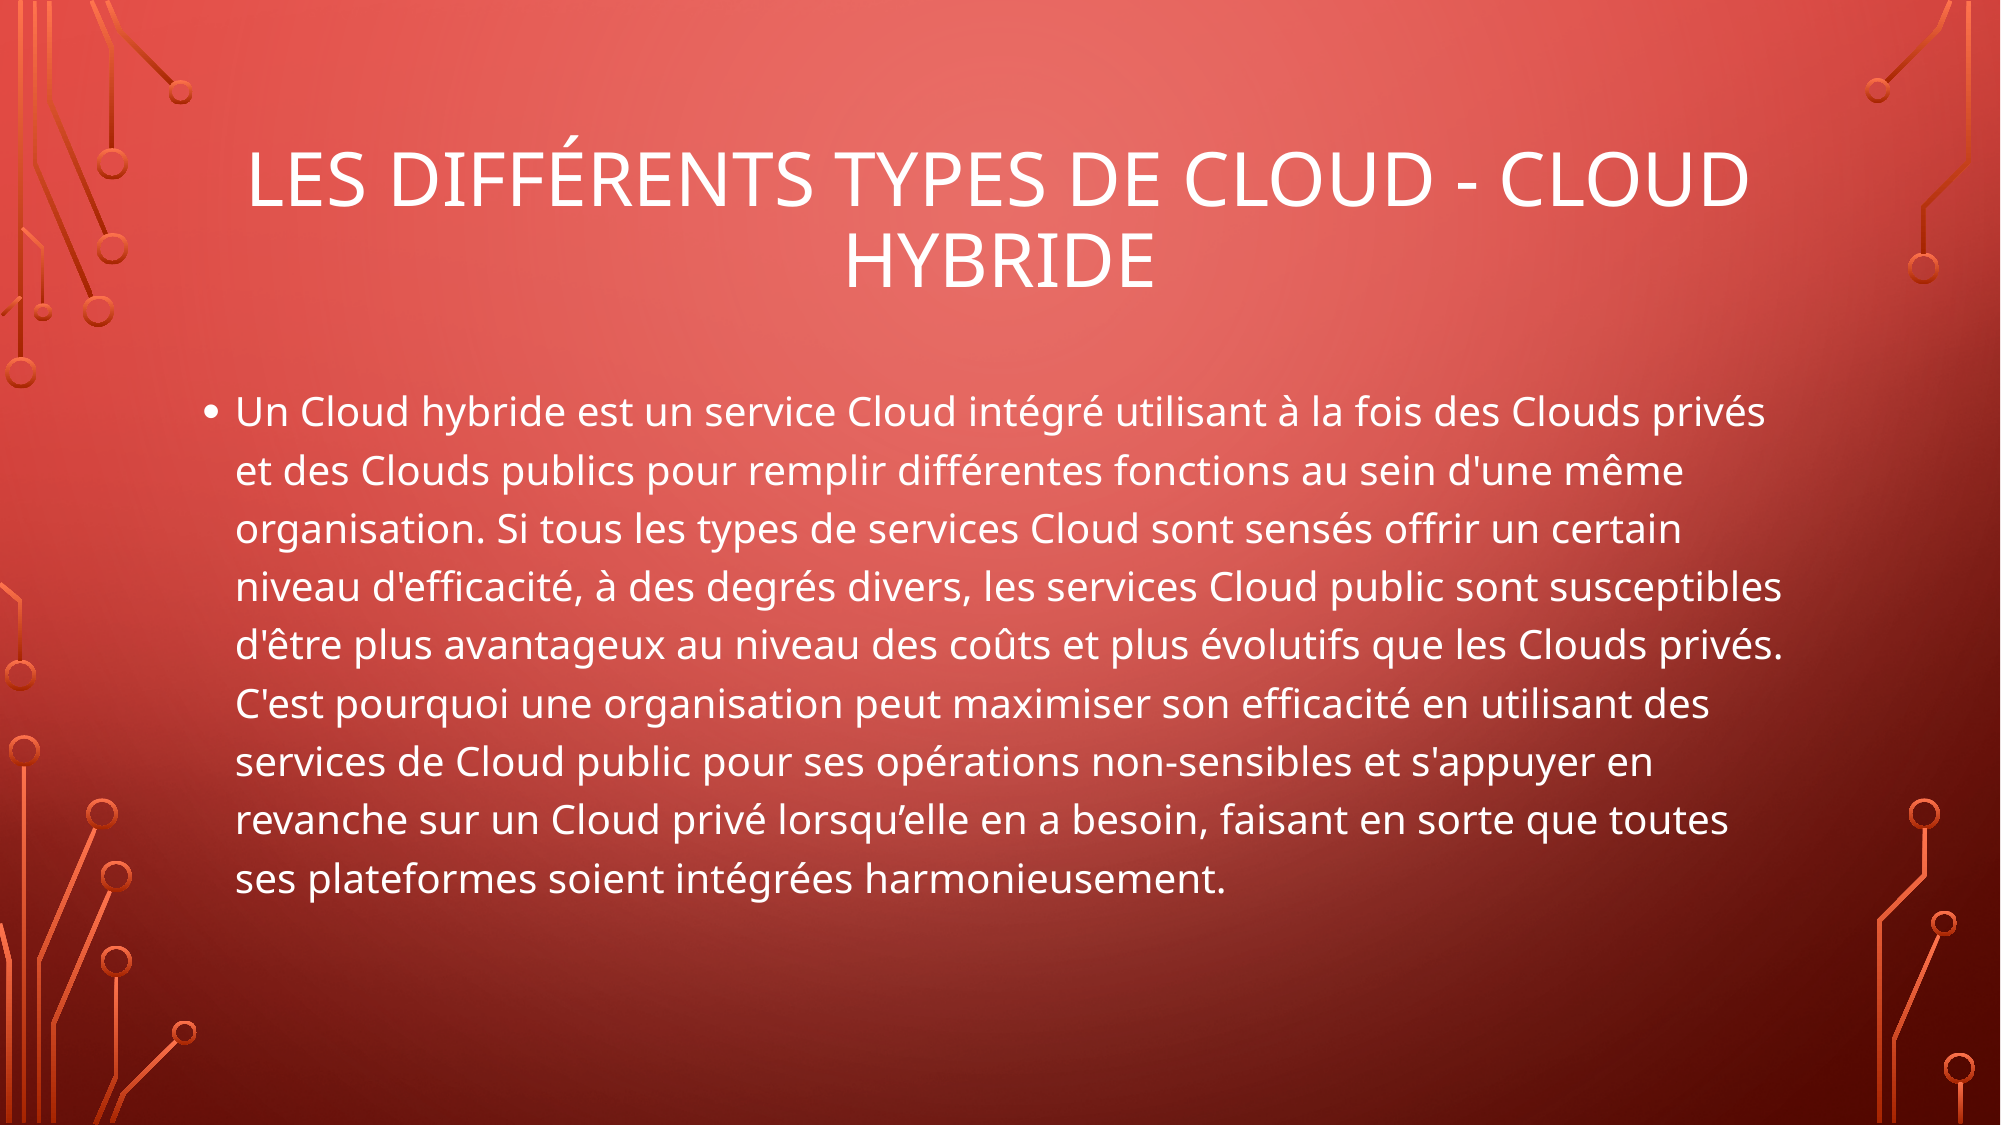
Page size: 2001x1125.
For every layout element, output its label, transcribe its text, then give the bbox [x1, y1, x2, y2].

title Les différents types de cloud - cloud hybride [187, 101, 1813, 344]
list Un Cloud hybride est un service Cloud intégré utilisant à la fois des Clouds privés et des Clouds publics pour remplir différentes fonctions au sein d'une même organisation. Si tous les types de services Cloud sont sensés offrir un certain niveau d'efficacité, à des degrés divers, les services Cloud public sont susceptibles d'être plus avantageux au niveau des coûts et plus évolutifs que les Clouds privés. C'est pourquoi une organisation peut maximiser son efficacité en utilisant des services de Cloud public pour ses opérations non-sensibles et s'appuyer en revanche sur un Cloud privé lorsqu’elle en a besoin, faisant en sorte que toutes ses plateformes soient intégrées harmonieusement. [187, 369, 1813, 950]
